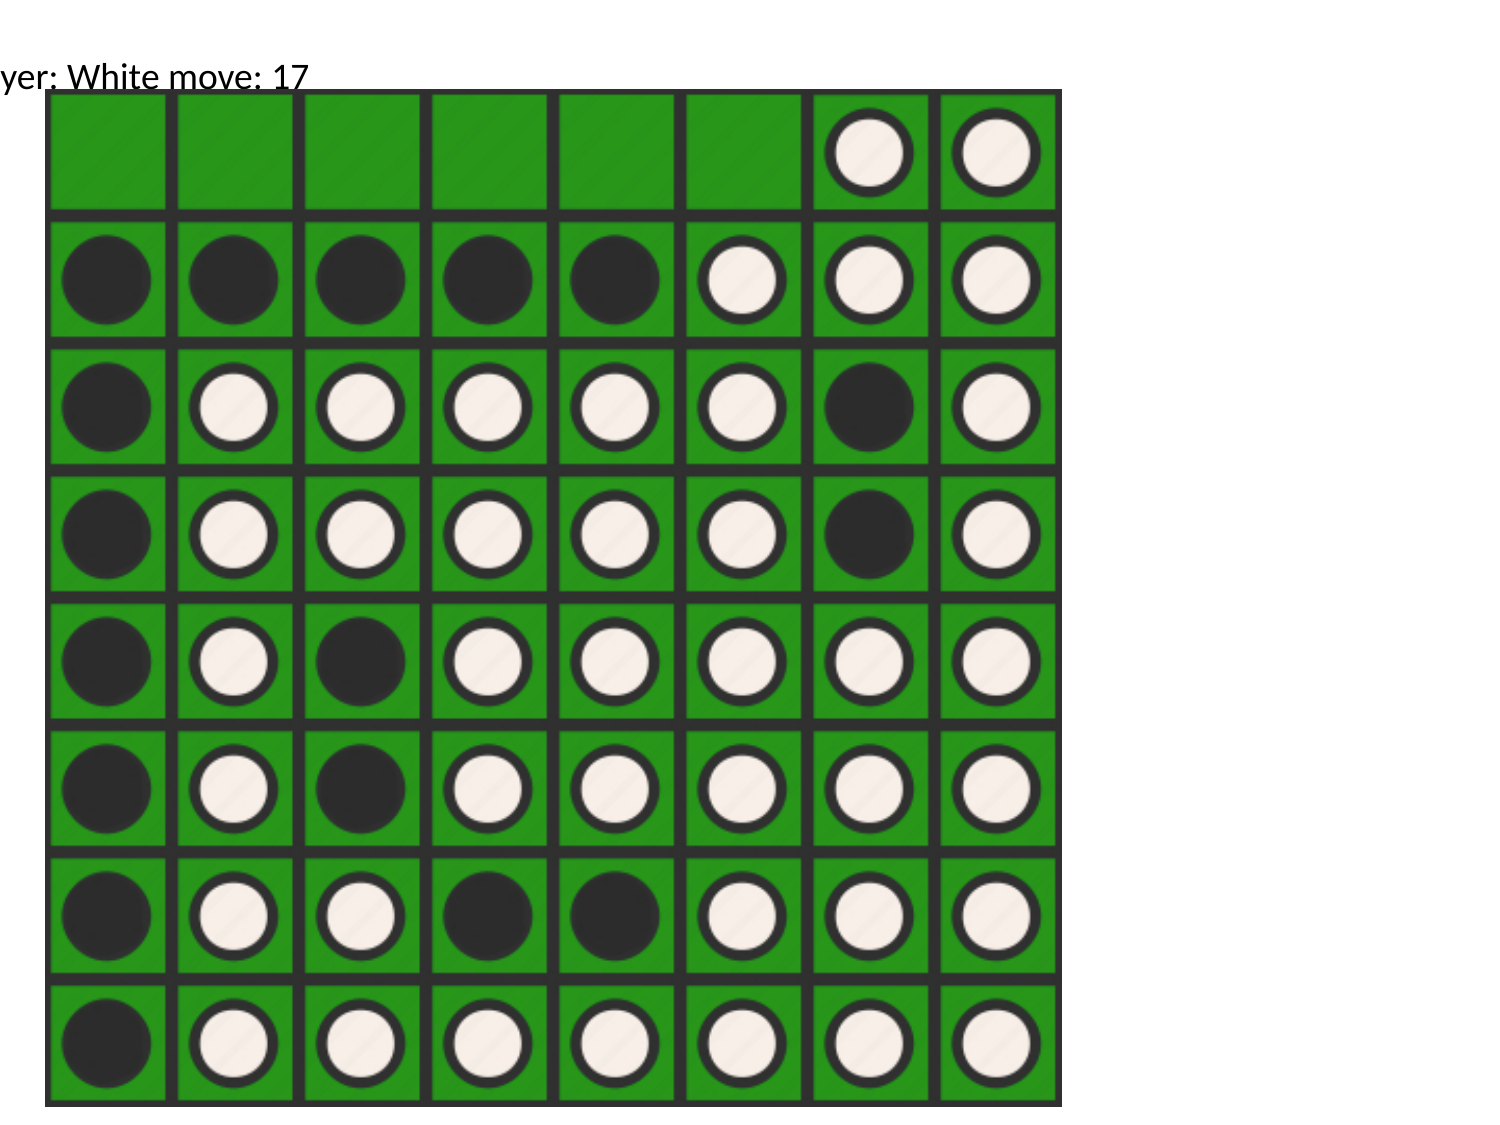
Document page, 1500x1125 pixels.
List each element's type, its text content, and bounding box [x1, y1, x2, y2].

text_box turn: 54 player: White move: 17 [0, 44, 325, 105]
picture [44, 89, 1062, 1107]
